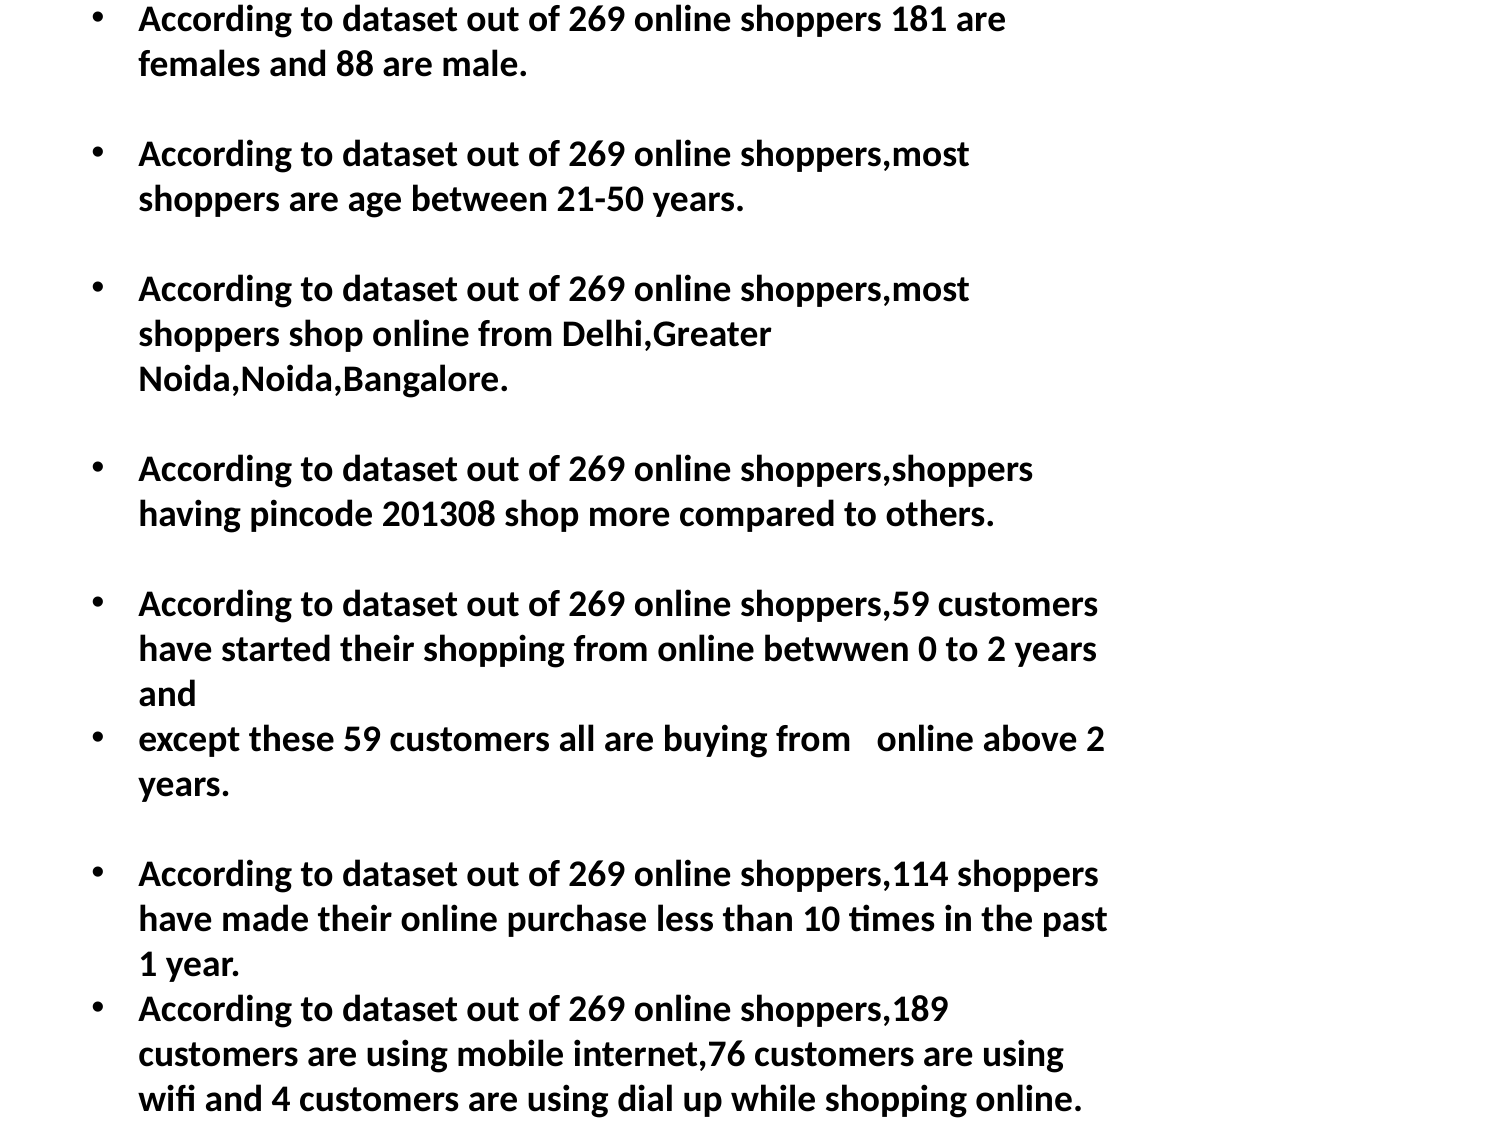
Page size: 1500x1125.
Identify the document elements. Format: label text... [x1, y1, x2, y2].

text_box According to dataset out of 269 online shoppers 181 are females and 88 are male. According to dataset out of 269 online shoppers,most shoppers are age between 21-50 years. According to dataset out of 269 online shoppers,most shoppers shop online from Delhi,Greater Noida,Noida,Bangalore. According to dataset out of 269 online shoppers,shoppers having pincode 201308 shop more compared to others. According to dataset out of 269 online shoppers,59 customers have started their shopping from online betwwen 0 to 2 years and except these 59 customers all are buying from online above 2 years. According to dataset out of 269 online shoppers,114 shoppers have made their online purchase less than 10 times in the past 1 year. According to dataset out of 269 online shoppers,189 customers are using mobile internet,76 customers are using wifi and 4 customers are using dial up while shopping online. [76, 0, 1125, 1125]
